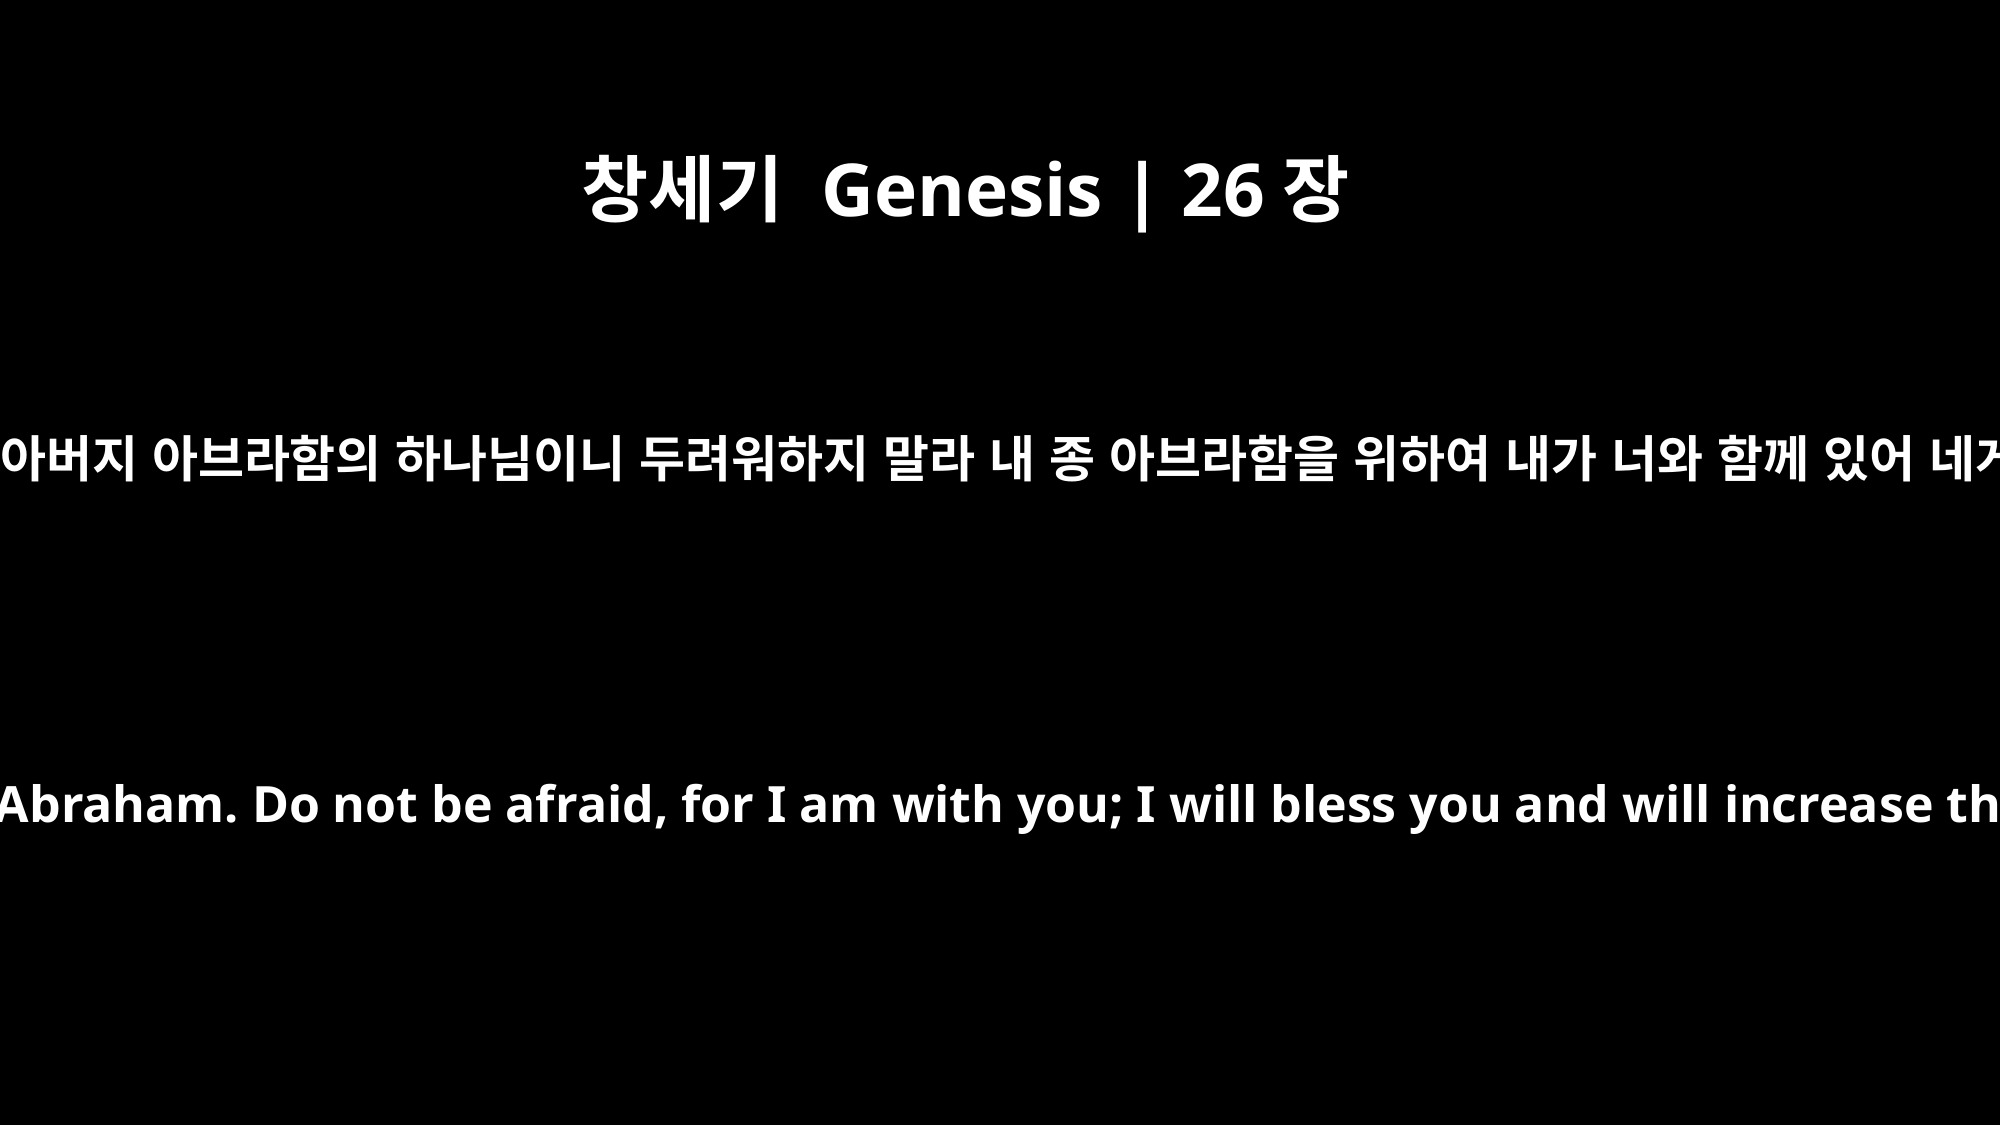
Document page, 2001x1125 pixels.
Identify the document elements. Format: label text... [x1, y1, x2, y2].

text_box That night the LORD appeared to him and said, "I am the God of your father Abraham. Do not be afraid, for I am with you; I will bless you and will increase the number of your descendants for the sake of my servant Abraham." [0, 764, 2000, 840]
text_box 창세기 Genesis | 26장 [566, 136, 1365, 239]
text_box 24 그 밤에 여호와께서 그에게 나타나 이르시되 나는 네 아버지 아브라함의 하나님이니 두려워하지 말라 내 종 아브라함을 위하여 내가 너와 함께 있어 네게 복을 주어 네 자손이 번성하게 하리라 하신지라 [0, 359, 2000, 495]
